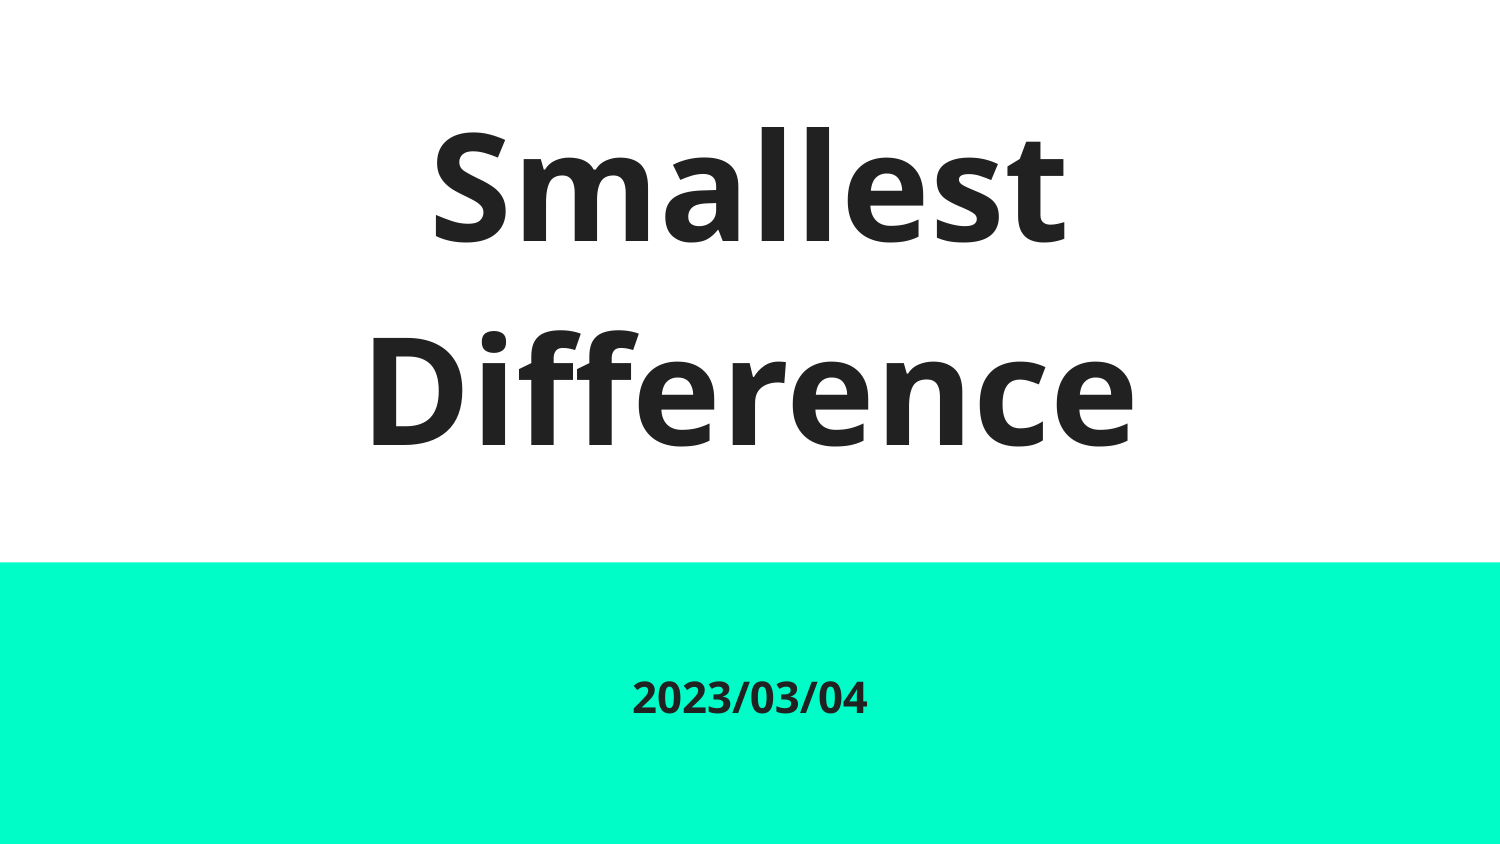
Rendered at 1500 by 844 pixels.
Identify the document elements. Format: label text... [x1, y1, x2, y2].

subtitle 2023/03/04 [51, 638, 1449, 755]
title Smallest Difference [51, 64, 1449, 506]
